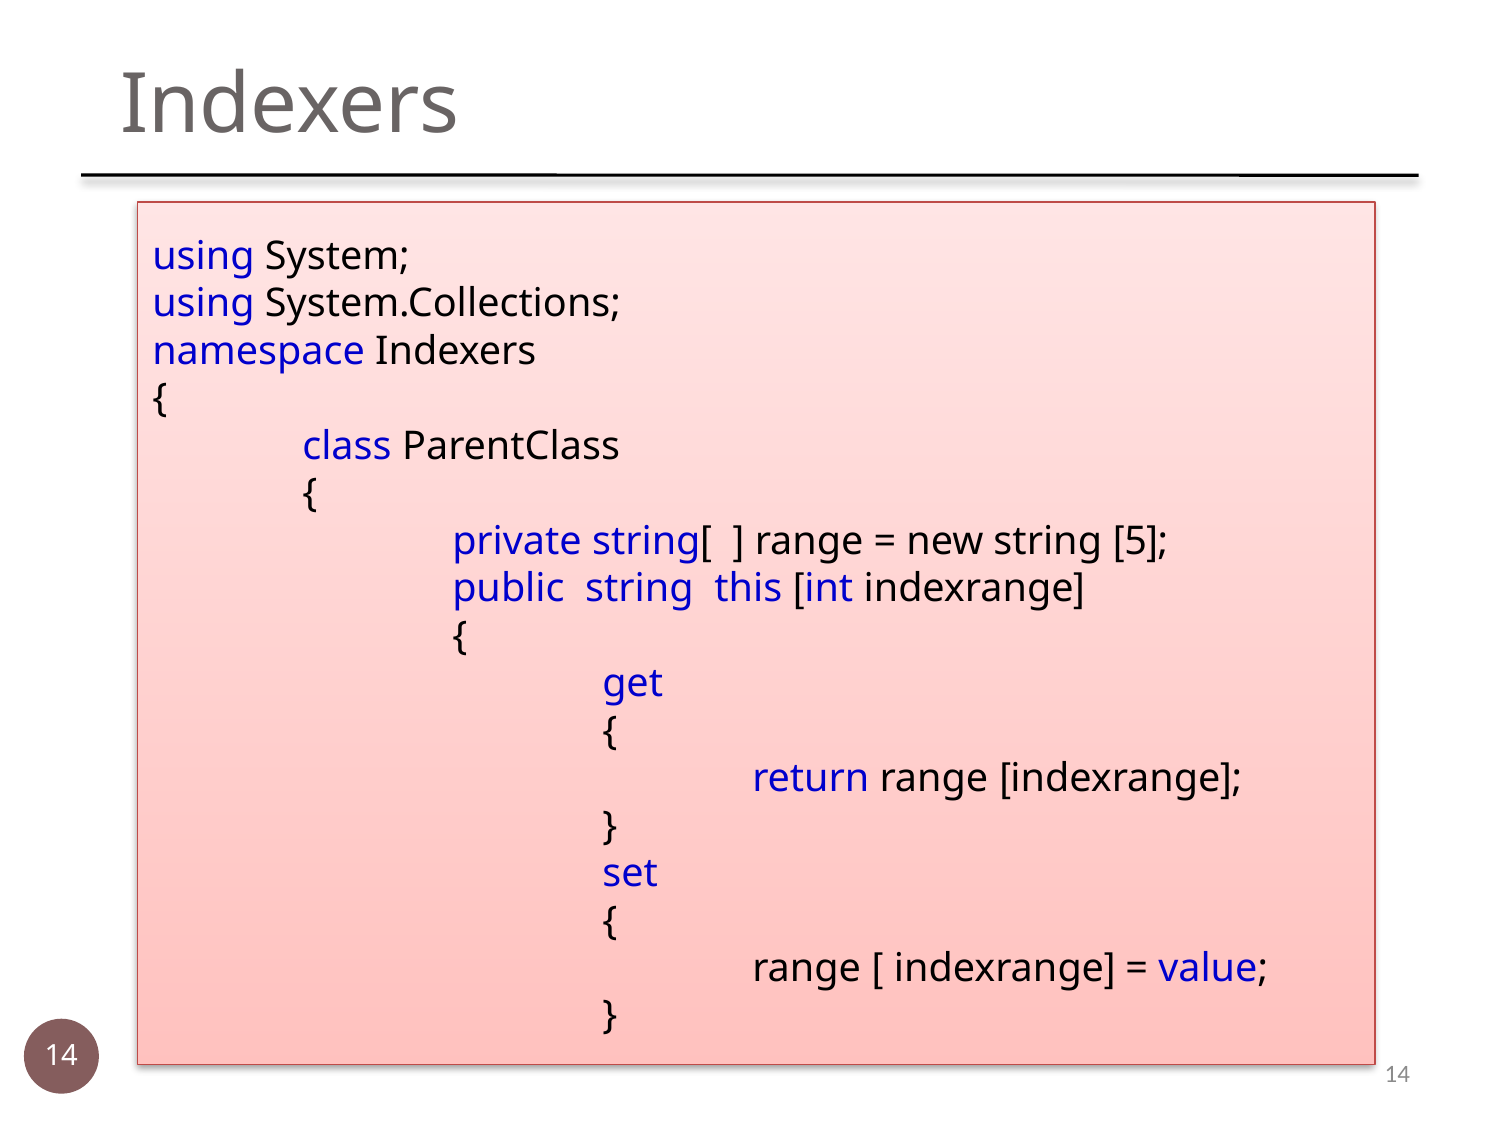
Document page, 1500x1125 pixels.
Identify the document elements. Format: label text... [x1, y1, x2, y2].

text_box Indexers [105, 32, 1381, 165]
text_box using System; using System.Collections; namespace Indexers { class ParentClass { private string[ ] range = new string [5]; public string this [int indexrange] { get { return range [indexrange]; } set { range [ indexrange] = value; } [137, 201, 1376, 1065]
text_box 14 [23, 1018, 99, 1094]
slide_number 14 [1074, 1042, 1425, 1103]
